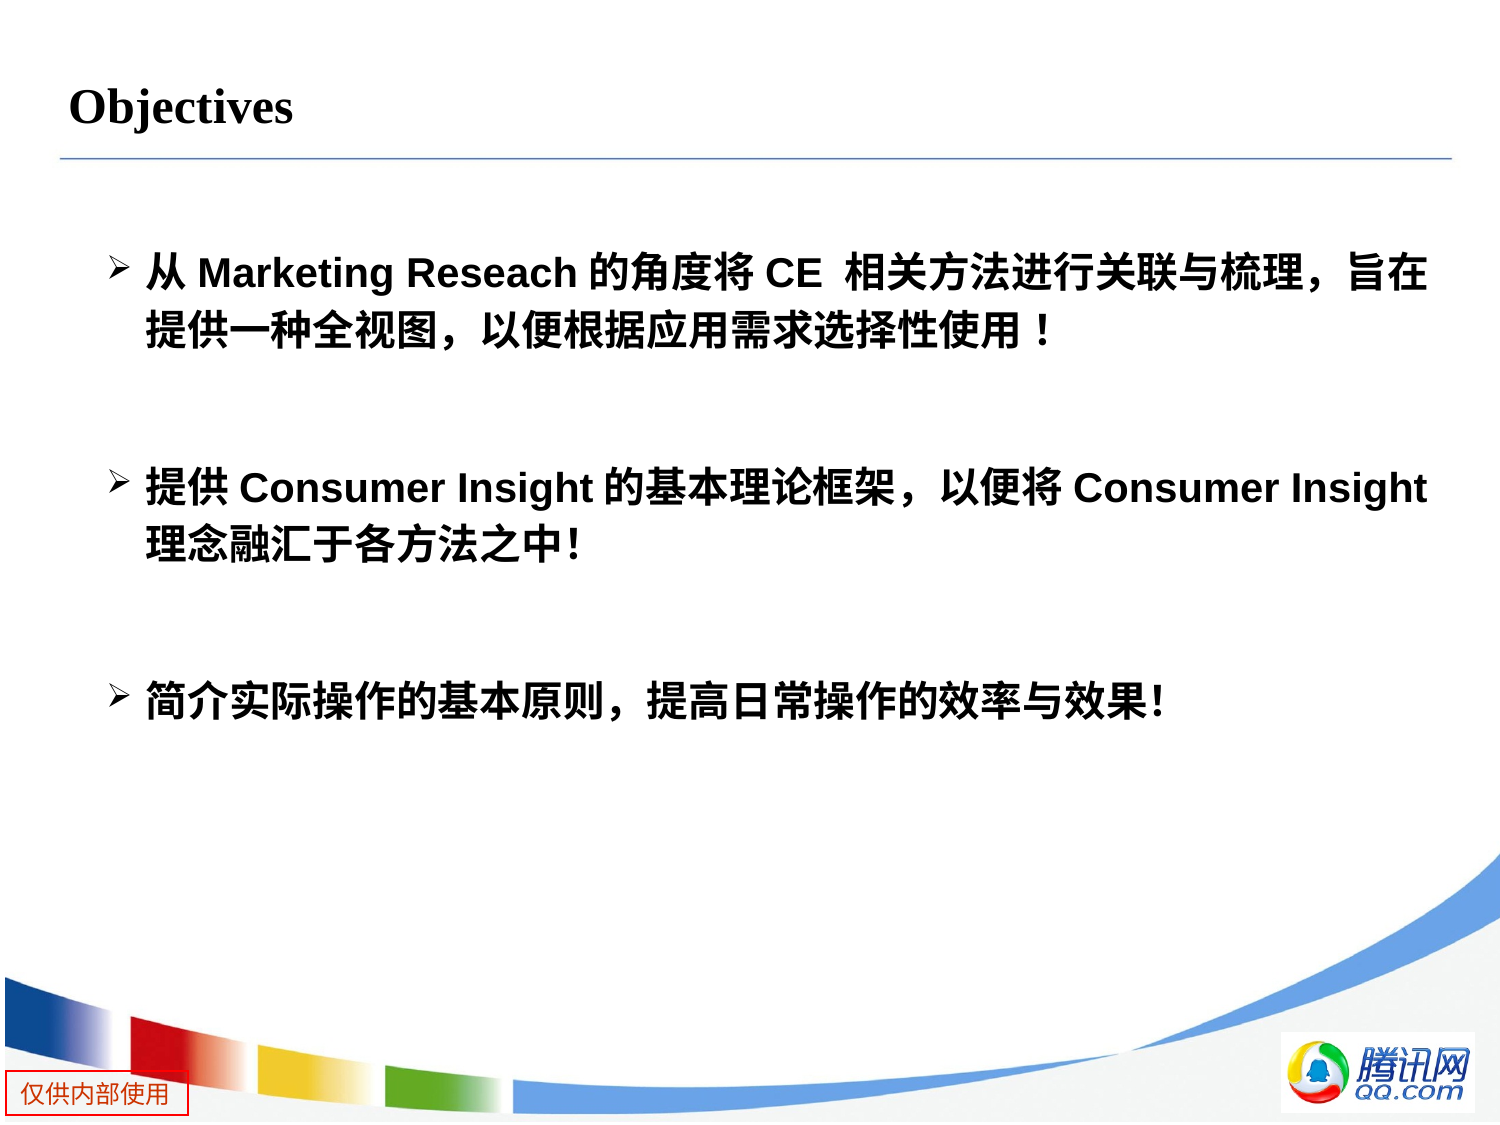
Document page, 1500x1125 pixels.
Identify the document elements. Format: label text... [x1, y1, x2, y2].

title Objectives [53, 35, 1471, 173]
picture [7, 1072, 187, 1114]
picture [5, 0, 1500, 1122]
text_box 从Marketing Reseach的角度将CE 相关方法进行关联与梳理，旨在提供一种全视图，以便根据应用需求选择性使用 ！ 提供Consumer Insight的基本理论框架，以便将Consumer Insight 理念融汇于各方法之中！ 简介实际操作的基本原则，提高日常操作的效率与效果！ [88, 231, 1459, 732]
